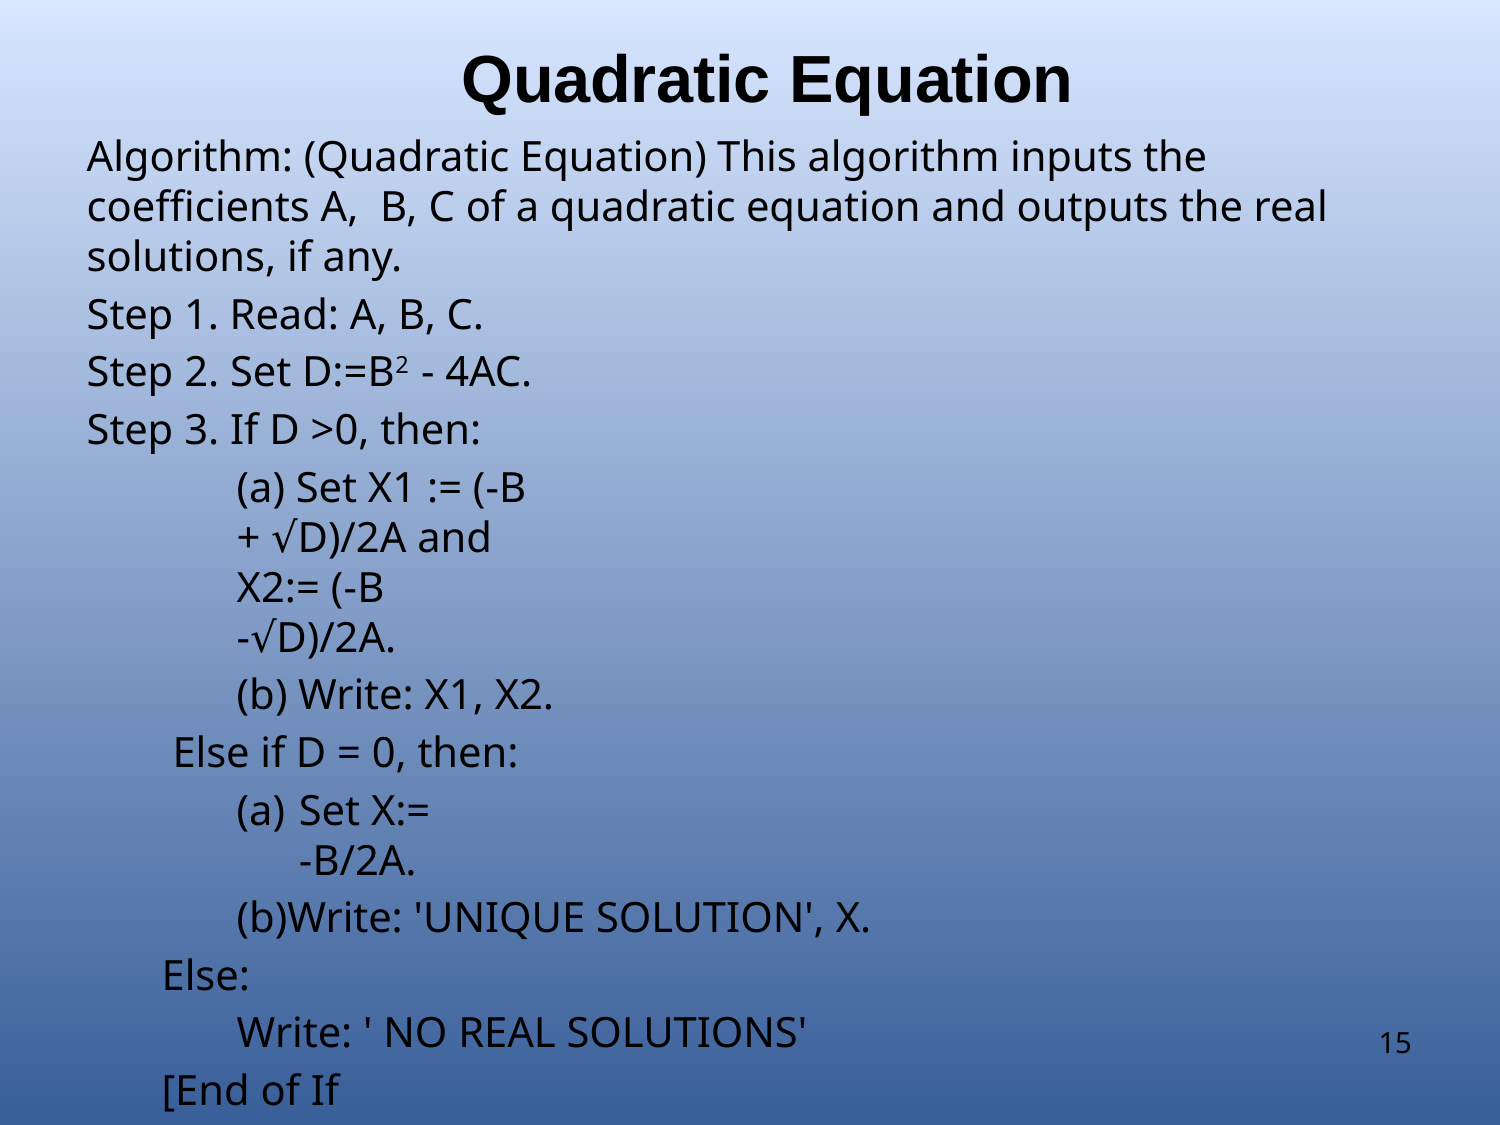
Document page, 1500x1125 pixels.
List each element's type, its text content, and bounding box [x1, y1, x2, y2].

title Quadratic Equation [459, 34, 1077, 127]
text_box Algorithm: (Quadratic Equation) This algorithm inputs the coefficients A, B, C of a quadratic equation and outputs the real solutions, if any. Step 1. Read: A, B, C. Step 2. Set D:=B2 ‑ 4AC. Step 3. If D >0, then: (a) Set X1 := (‑B + √D)/2A and X2:= (‑B ‑√D)/2A. (b) Write: X1, X2. Else if D = 0, then: Set X:= ‑B/2A. Write: 'UNIQUE SOLUTION', X. Else: Write: ' NO REAL SOLUTIONS' [End of If structure] Step 4. Exit. Home task: Draw the flowchart for the above algorithm. [46, 127, 1411, 1125]
slide_number 15 [1411, 1030, 1418, 1125]
